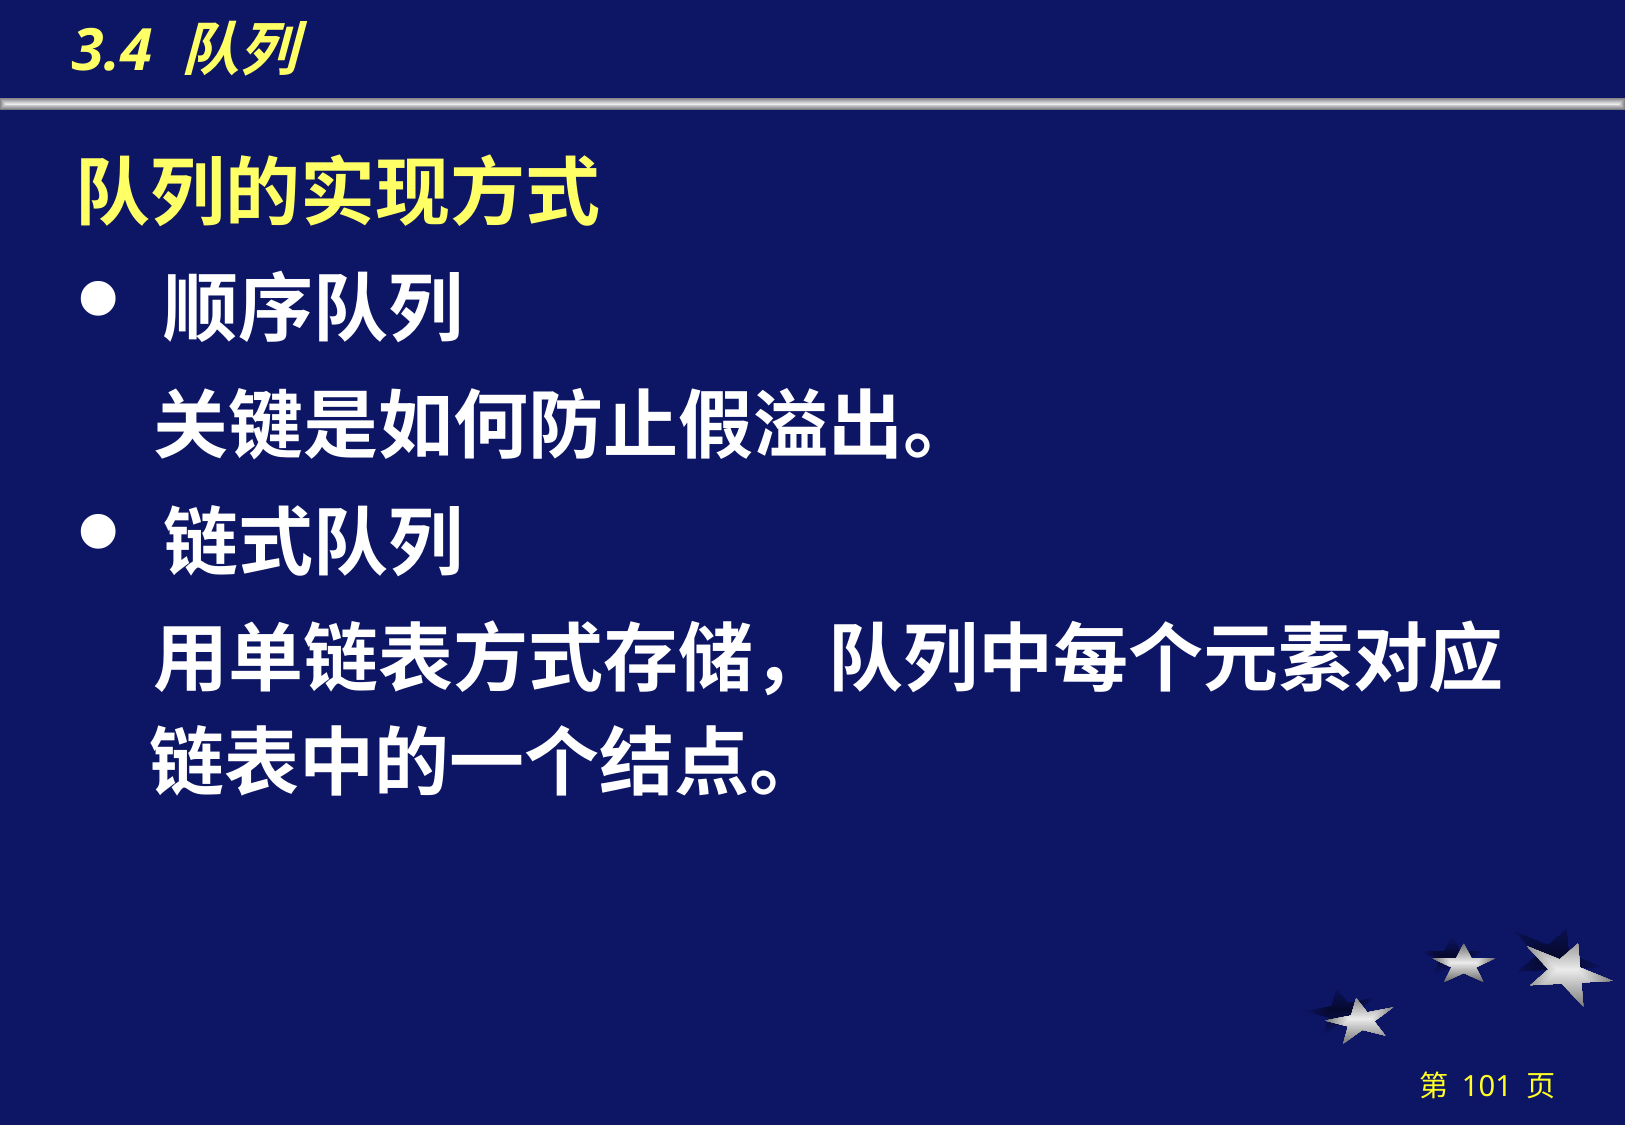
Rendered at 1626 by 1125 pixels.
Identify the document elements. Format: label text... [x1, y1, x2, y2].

text_box 队列的实现方式 顺序队列 关键是如何防止假溢出。 链式队列 用单链表方式存储，队列中每个元素对应链表中的一个结点。 [61, 122, 1586, 813]
title 3.4 队列 [56, 0, 1581, 91]
